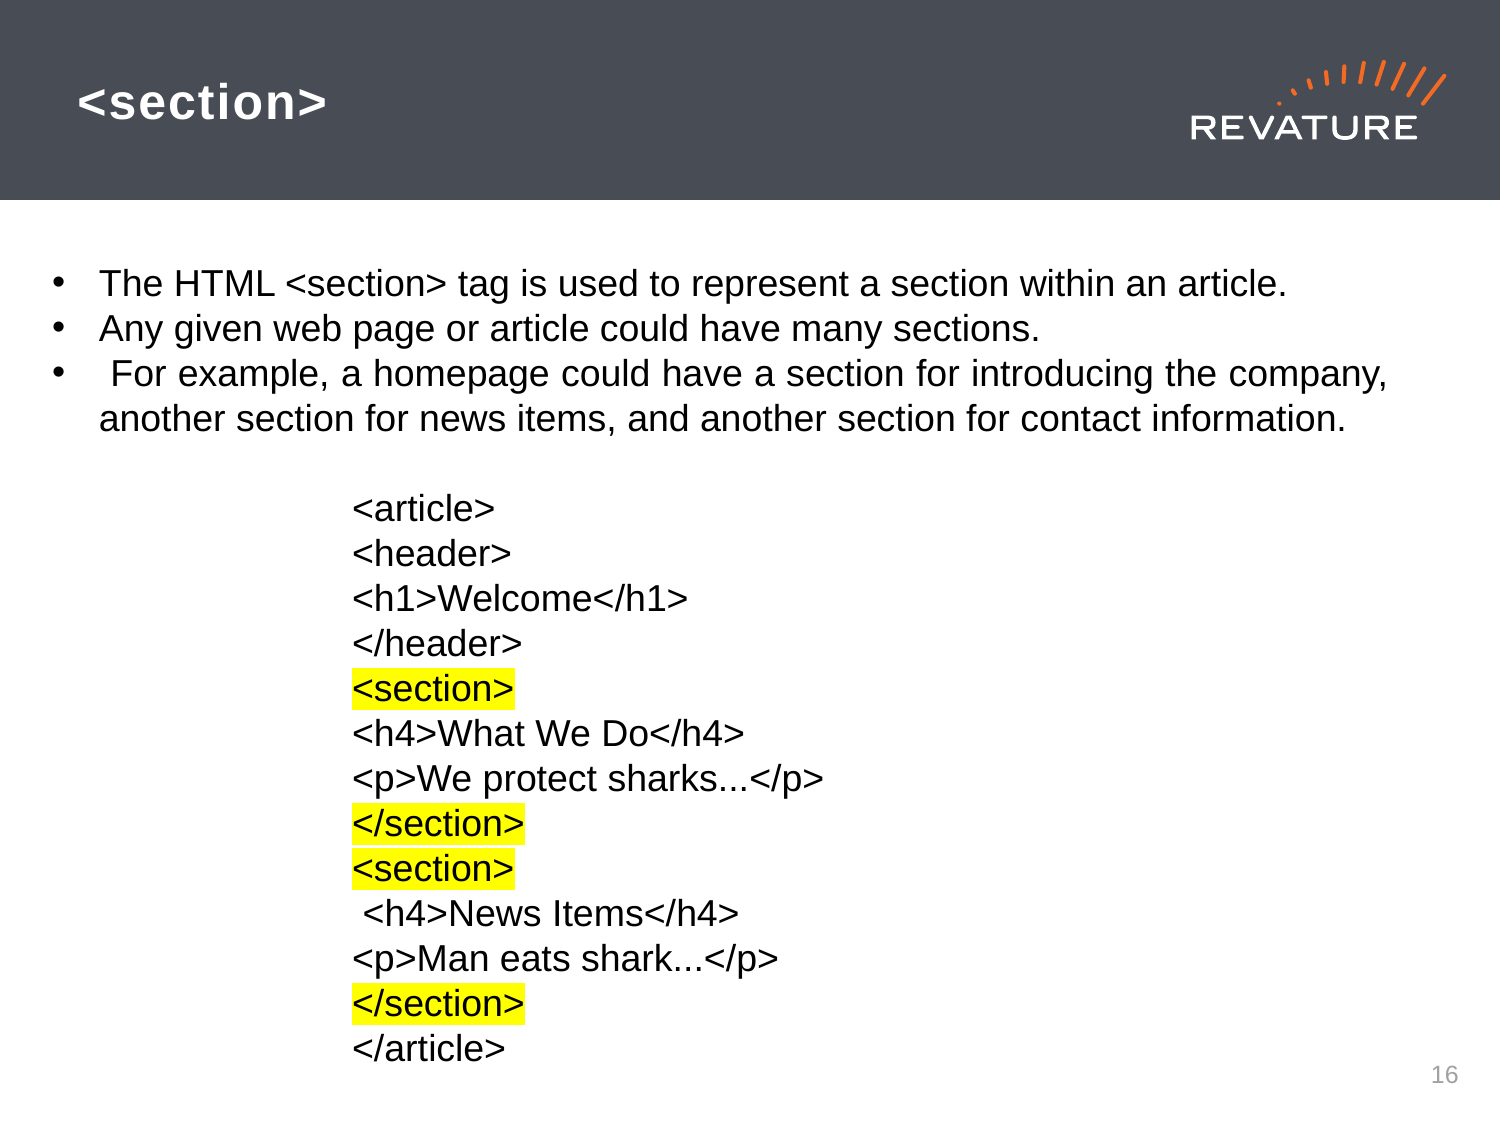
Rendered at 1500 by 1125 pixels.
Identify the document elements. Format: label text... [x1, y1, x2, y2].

text_box The HTML <section> tag is used to represent a section within an article. Any given web page or article could have many sections. For example, a homepage could have a section for introducing the company, another section for news items, and another section for contact information. <article> <header> <h1>Welcome</h1> </header> <section> <h4>What We Do</h4> <p>We protect sharks...</p> </section> <section> <h4>News Items</h4> <p>Man eats shark...</p> </section> </article> [37, 251, 1404, 1077]
slide_number 15 [1332, 1043, 1474, 1104]
title <section> [62, 0, 1084, 200]
